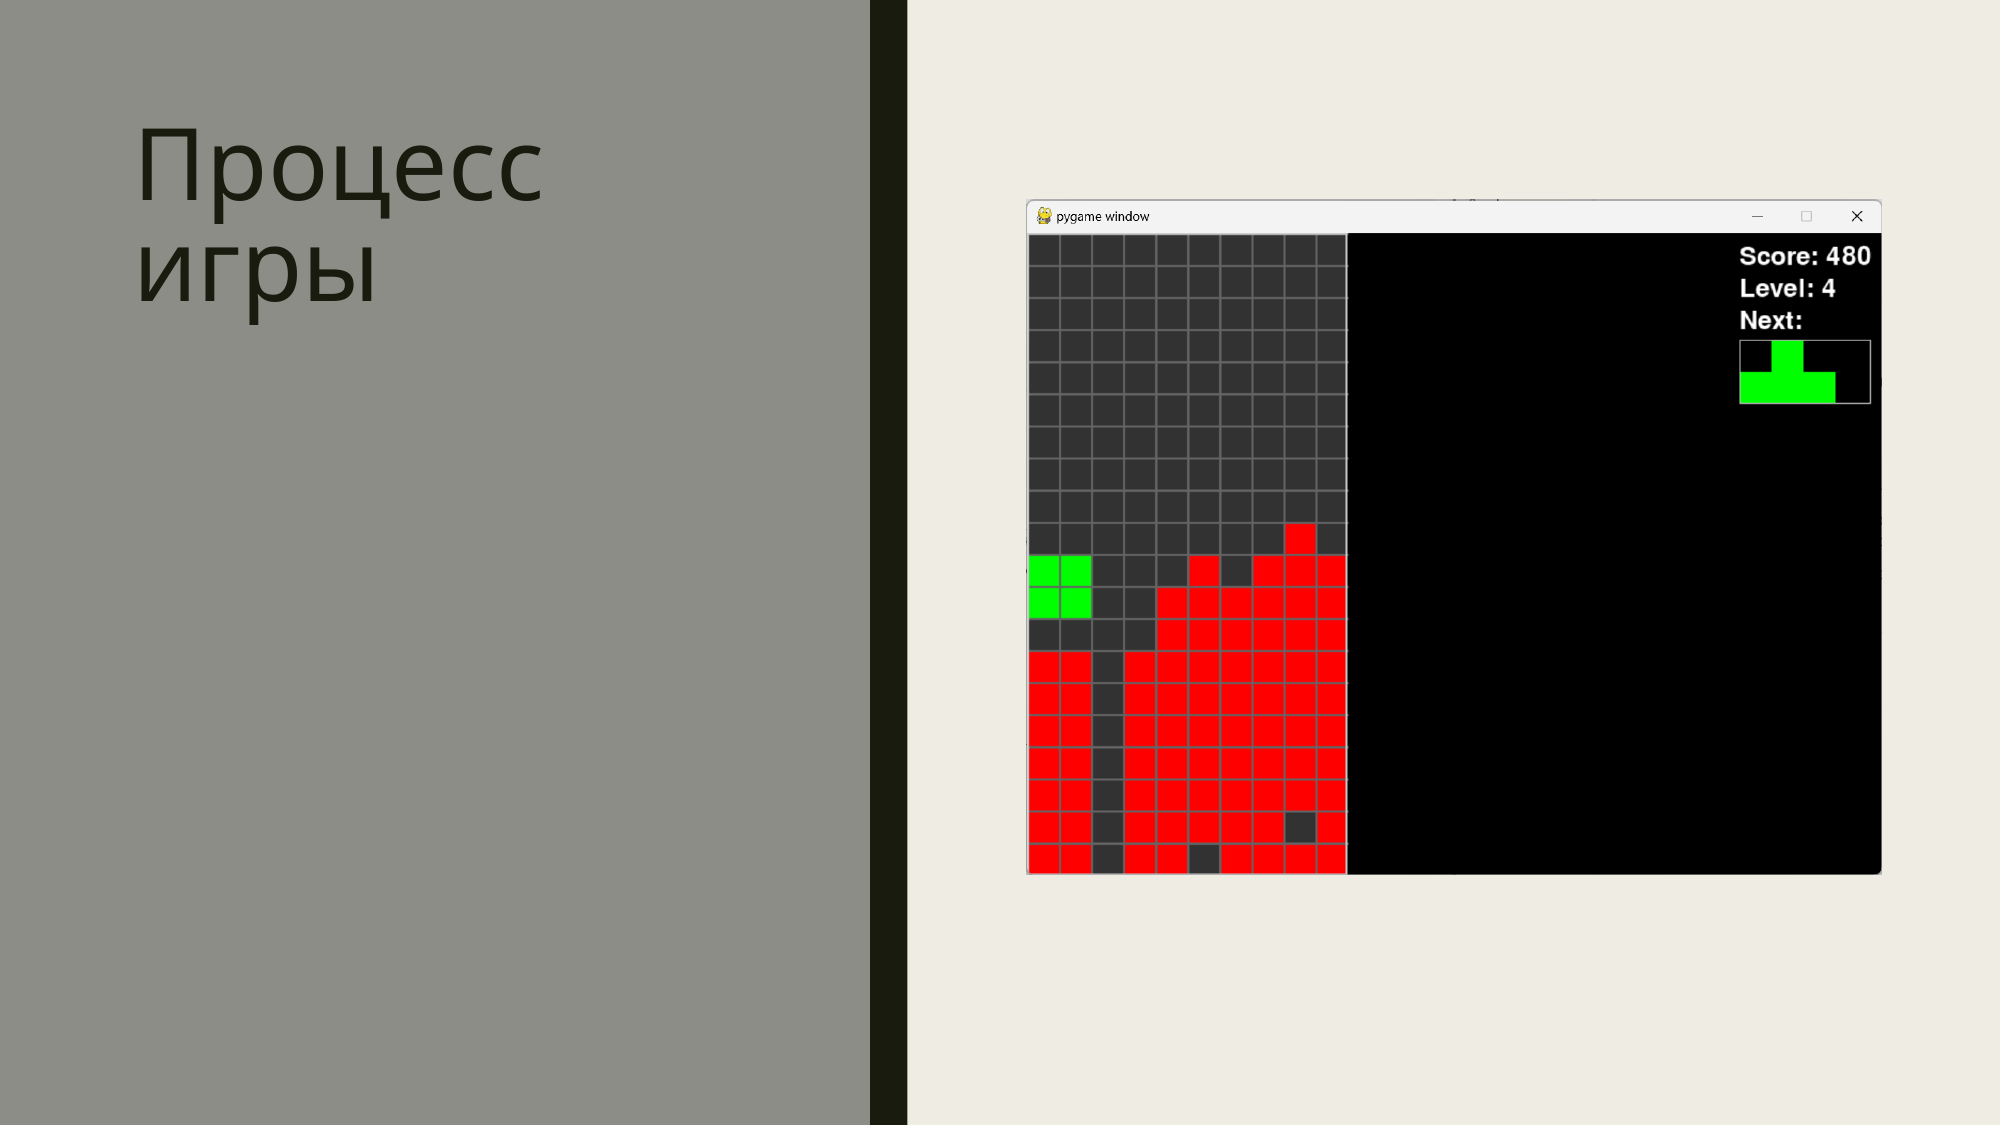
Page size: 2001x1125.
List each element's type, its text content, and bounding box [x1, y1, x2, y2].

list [1026, 199, 1882, 875]
title Процесс игры [118, 112, 752, 467]
